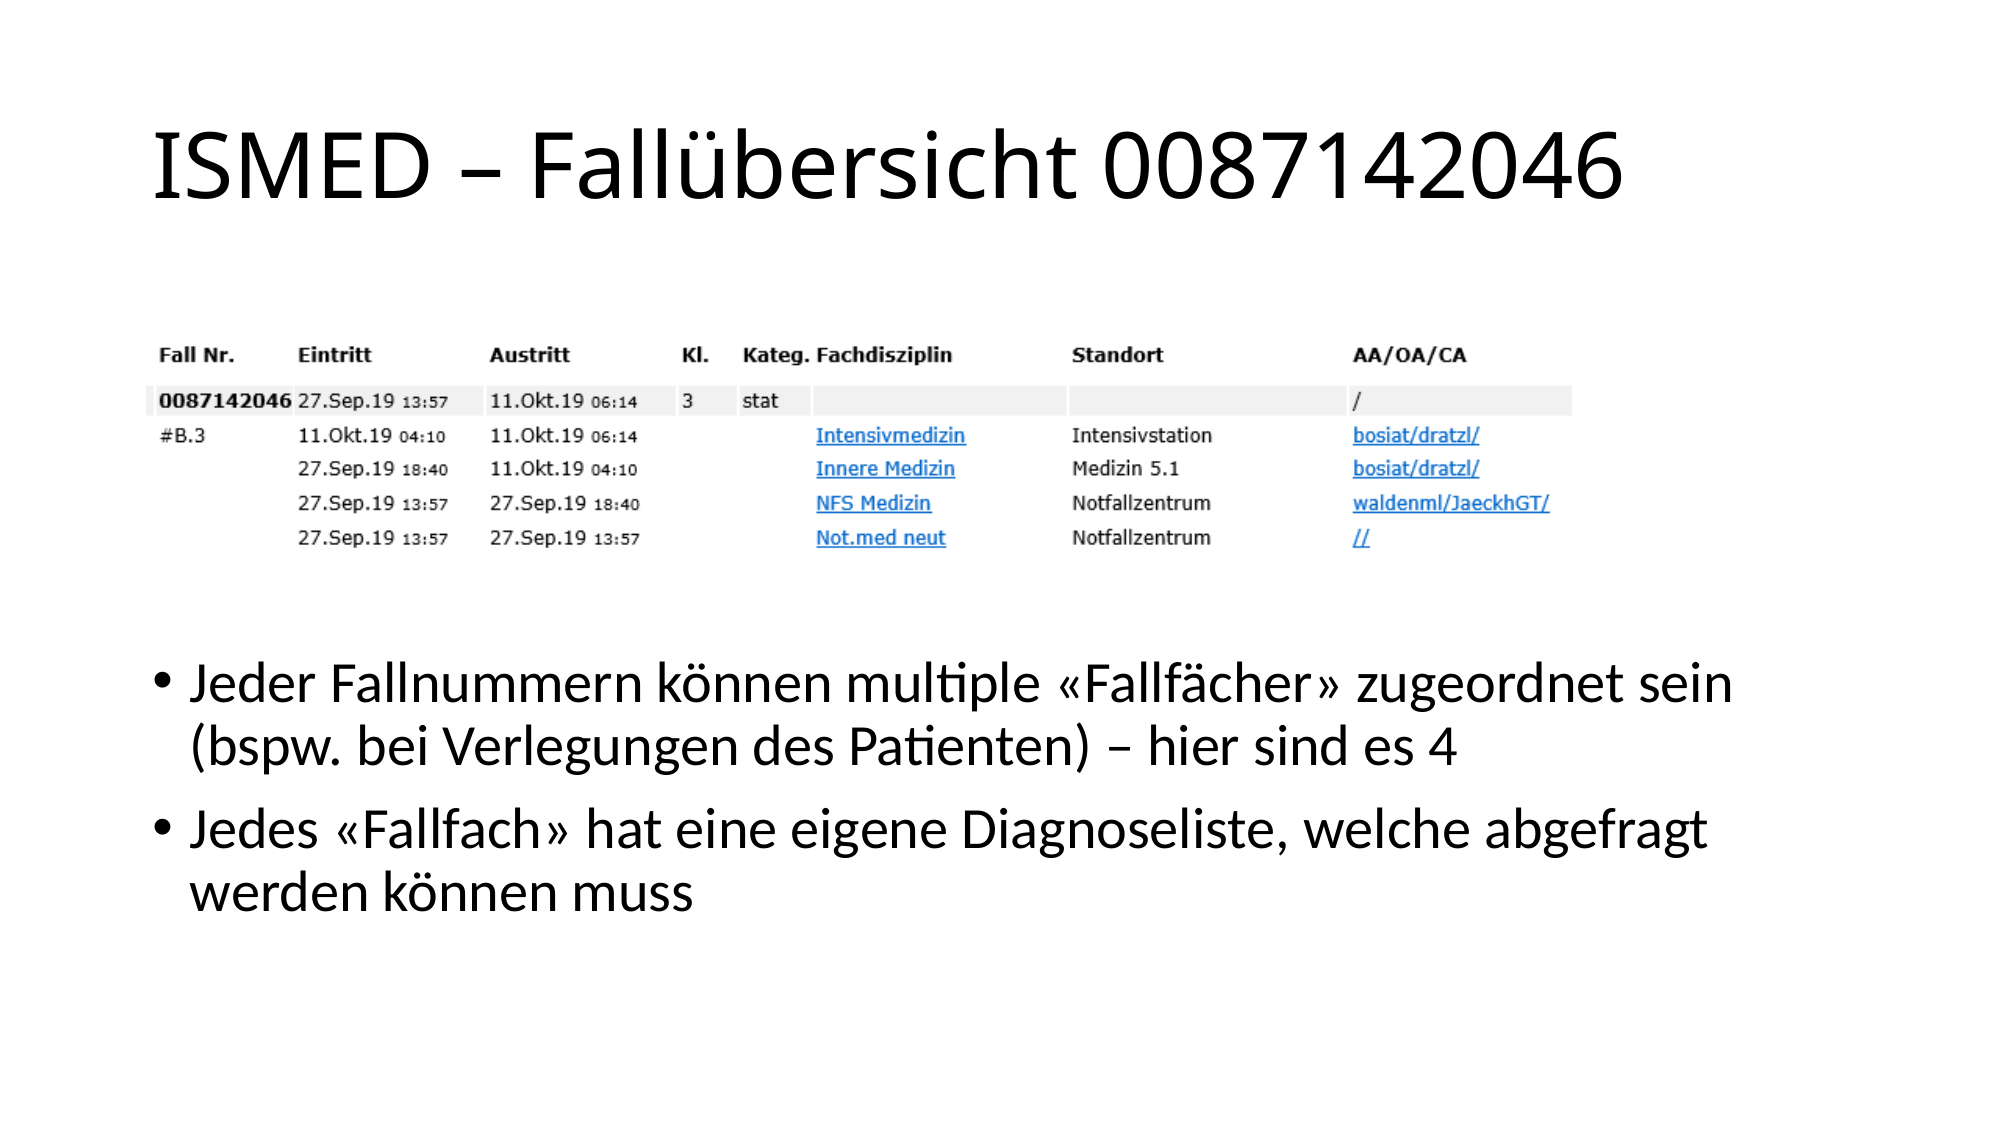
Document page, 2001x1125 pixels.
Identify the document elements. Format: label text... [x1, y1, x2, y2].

picture [146, 334, 1572, 567]
title ISMED – Fallübersicht 0087142046 [137, 59, 1863, 278]
list Jeder Fallnummern können multiple «Fallfächer» zugeordnet sein (bspw. bei Verlegungen des Patienten) – hier sind es 4 Jedes «Fallfach» hat eine eigene Diagnoseliste, welche abgefragt werden können muss [137, 302, 1863, 1016]
